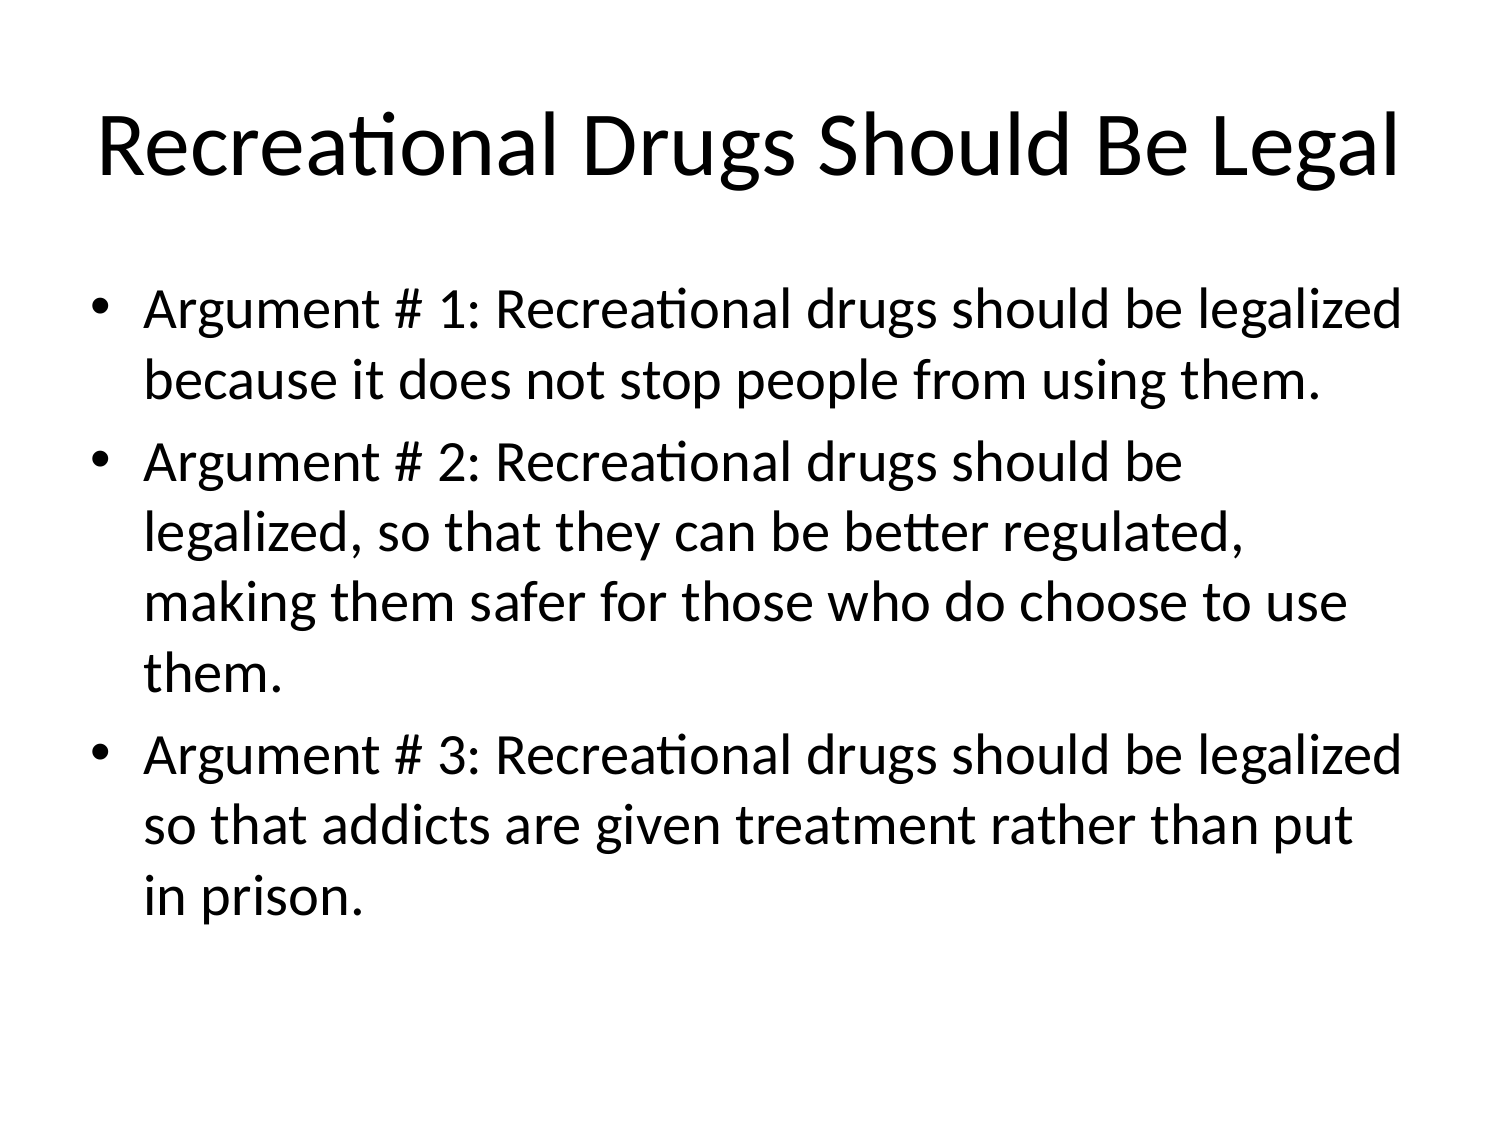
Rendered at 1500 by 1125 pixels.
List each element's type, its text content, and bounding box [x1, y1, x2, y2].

title Recreational Drugs Should Be Legal [75, 45, 1425, 233]
list Argument # 1: Recreational drugs should be legalized because it does not stop people from using them. Argument # 2: Recreational drugs should be legalized, so that they can be better regulated, making them safer for those who do choose to use them. Argument # 3: Recreational drugs should be legalized so that addicts are given treatment rather than put in prison. [75, 262, 1425, 1005]
